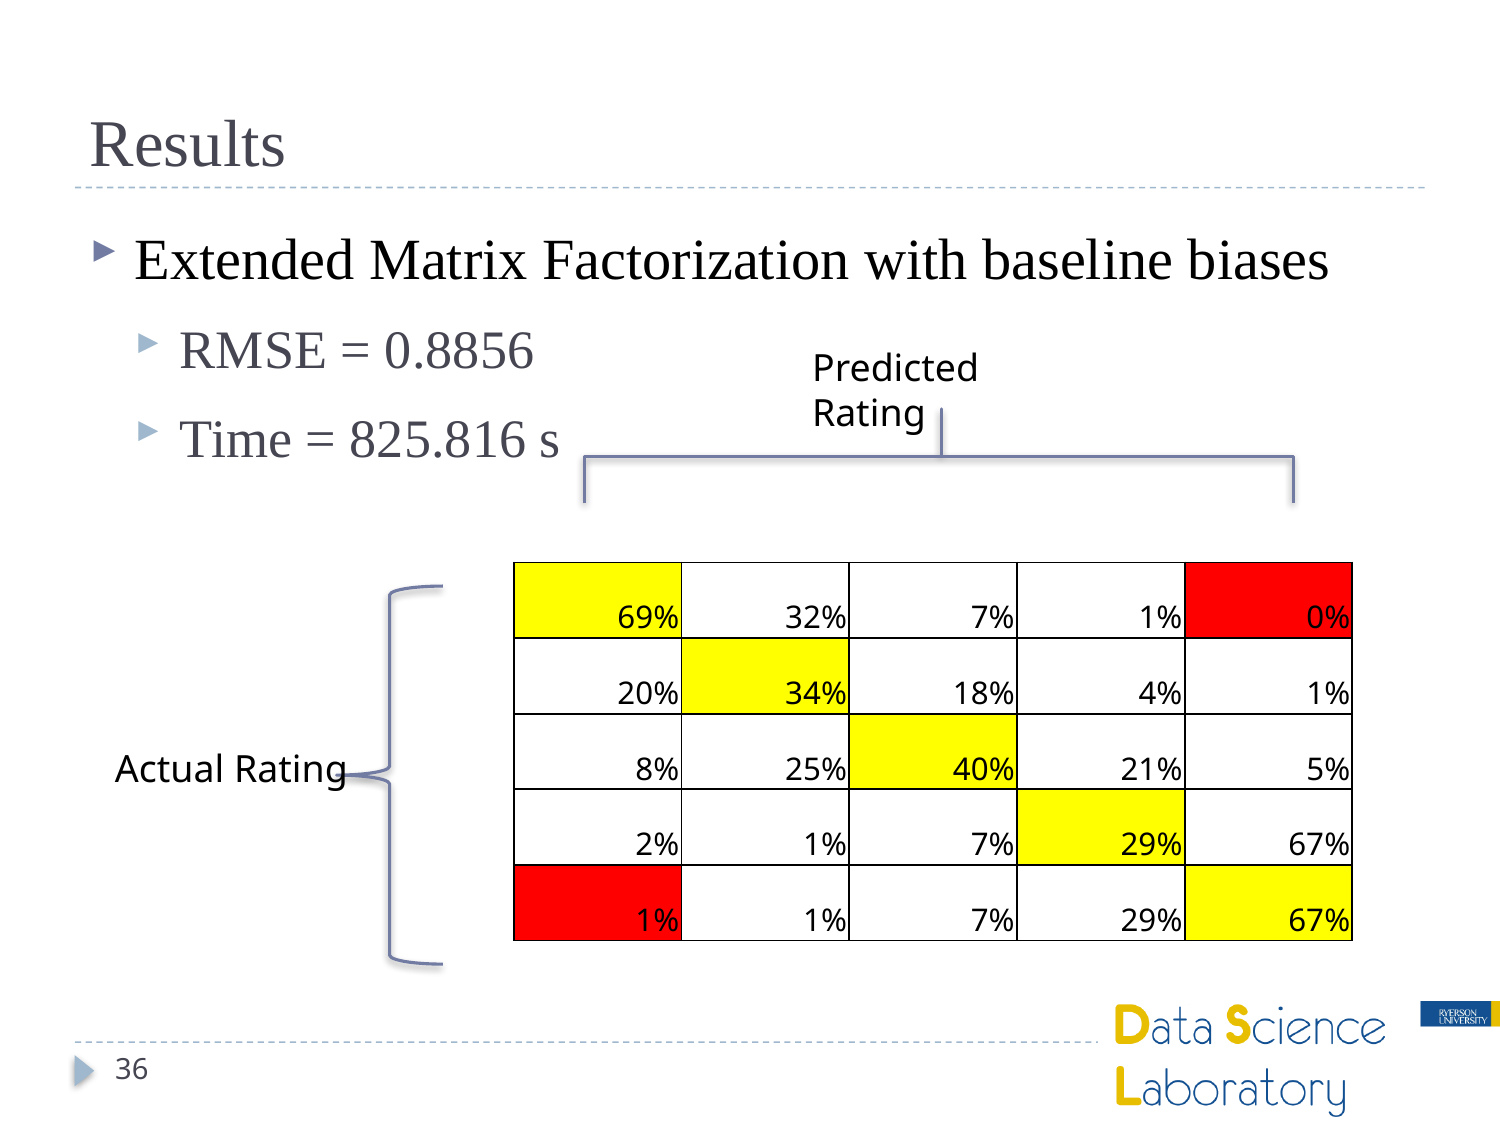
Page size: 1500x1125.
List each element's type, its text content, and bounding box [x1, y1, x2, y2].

table_cell 18% [850, 639, 1016, 713]
table_cell 1% [682, 790, 848, 864]
table_cell 7% [850, 790, 1016, 864]
table_cell 25% [682, 715, 848, 788]
text_box Predicted Rating [797, 336, 1105, 442]
text_box [388, 584, 443, 966]
list Extended Matrix Factorization with baseline biases RMSE = 0.8856 Time = 825.816 s [75, 200, 1425, 1010]
table_header 32% [682, 563, 848, 637]
picture [1098, 1001, 1500, 1125]
table_header 0% [1186, 563, 1351, 637]
table_header 7% [850, 563, 1016, 637]
table_cell 4% [1018, 639, 1184, 713]
table_cell 1% [515, 866, 681, 940]
table_cell 67% [1186, 866, 1351, 940]
table_cell 8% [515, 715, 681, 788]
text_box Actual Rating [100, 738, 408, 798]
text_box [583, 442, 1295, 504]
table_cell 2% [515, 790, 681, 864]
table_cell 21% [1018, 715, 1184, 788]
table_cell 29% [1018, 790, 1184, 864]
table_cell 40% [850, 715, 1016, 788]
table_header 69% [515, 563, 681, 637]
table_cell 67% [1186, 790, 1351, 864]
table_cell 29% [1018, 866, 1184, 940]
slide_number 36 [100, 1042, 426, 1103]
table_cell 1% [1186, 639, 1351, 713]
table_cell 1% [682, 866, 848, 940]
table_cell 5% [1186, 715, 1351, 788]
table_cell 34% [682, 639, 848, 713]
title Results [75, 24, 1425, 188]
table_header 1% [1018, 563, 1184, 637]
table_cell 7% [850, 866, 1016, 940]
table_cell 20% [515, 639, 681, 713]
